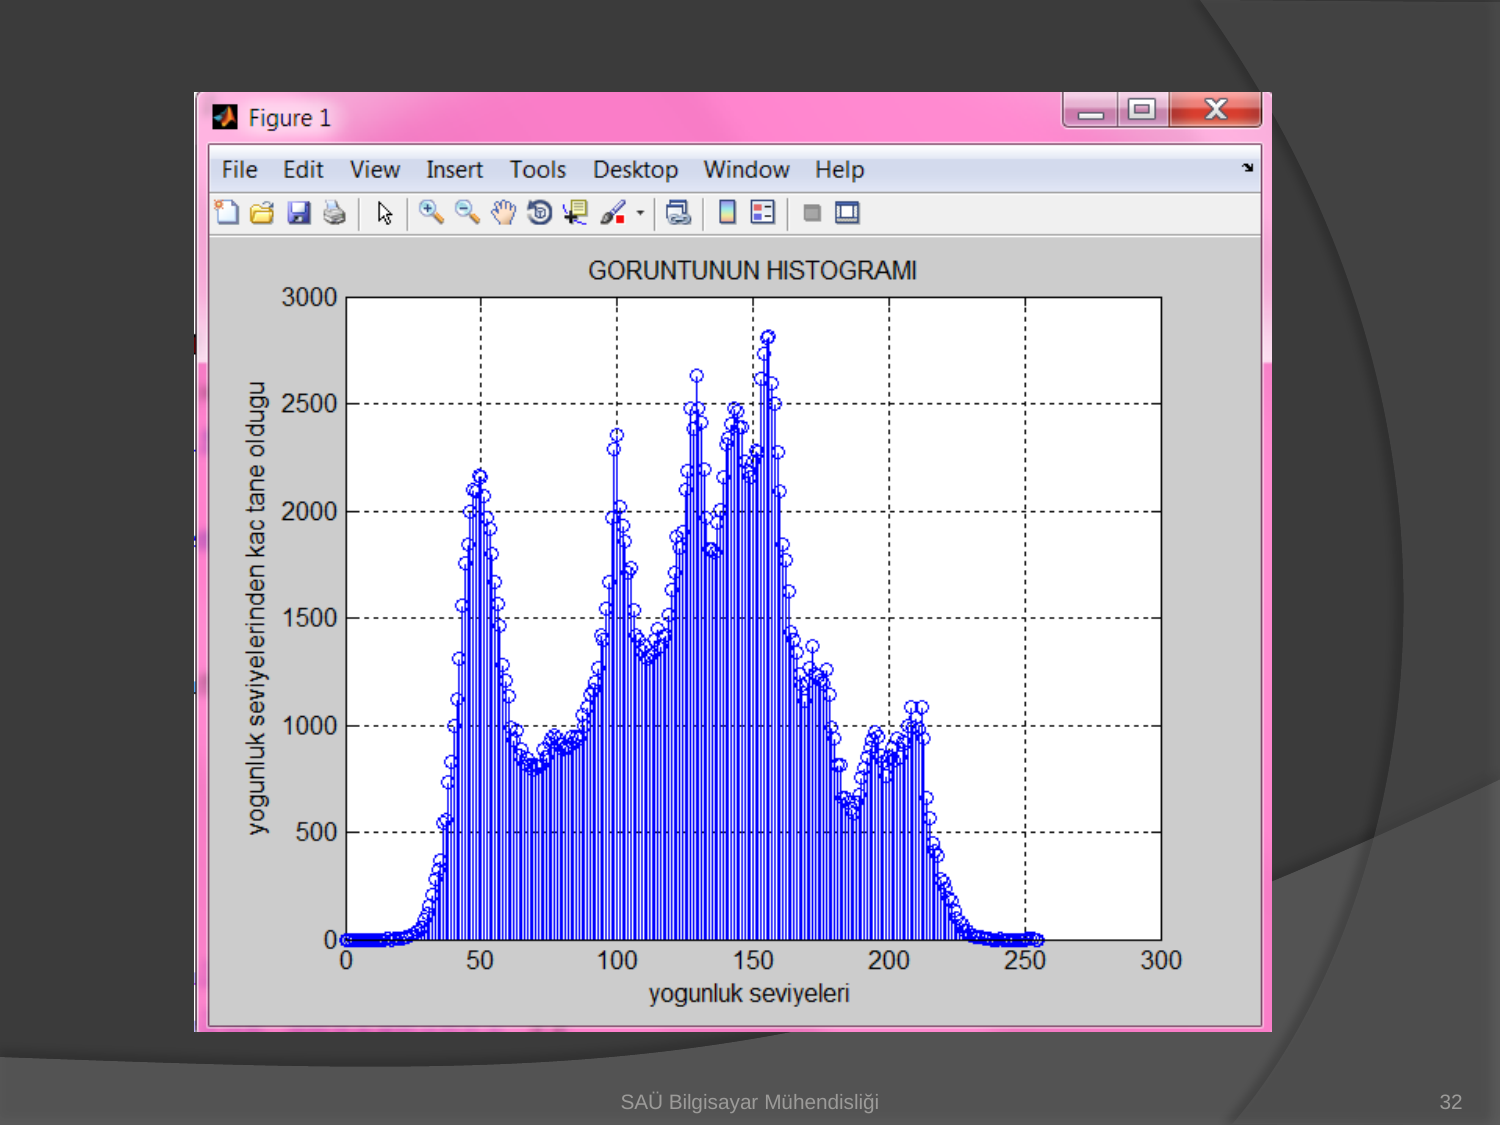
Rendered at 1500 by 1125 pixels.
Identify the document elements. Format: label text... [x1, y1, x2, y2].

slide_number 32 [1337, 1053, 1463, 1114]
footer SAÜ Bilgisayar Mühendisliği [512, 1053, 988, 1114]
picture [194, 92, 1272, 1033]
